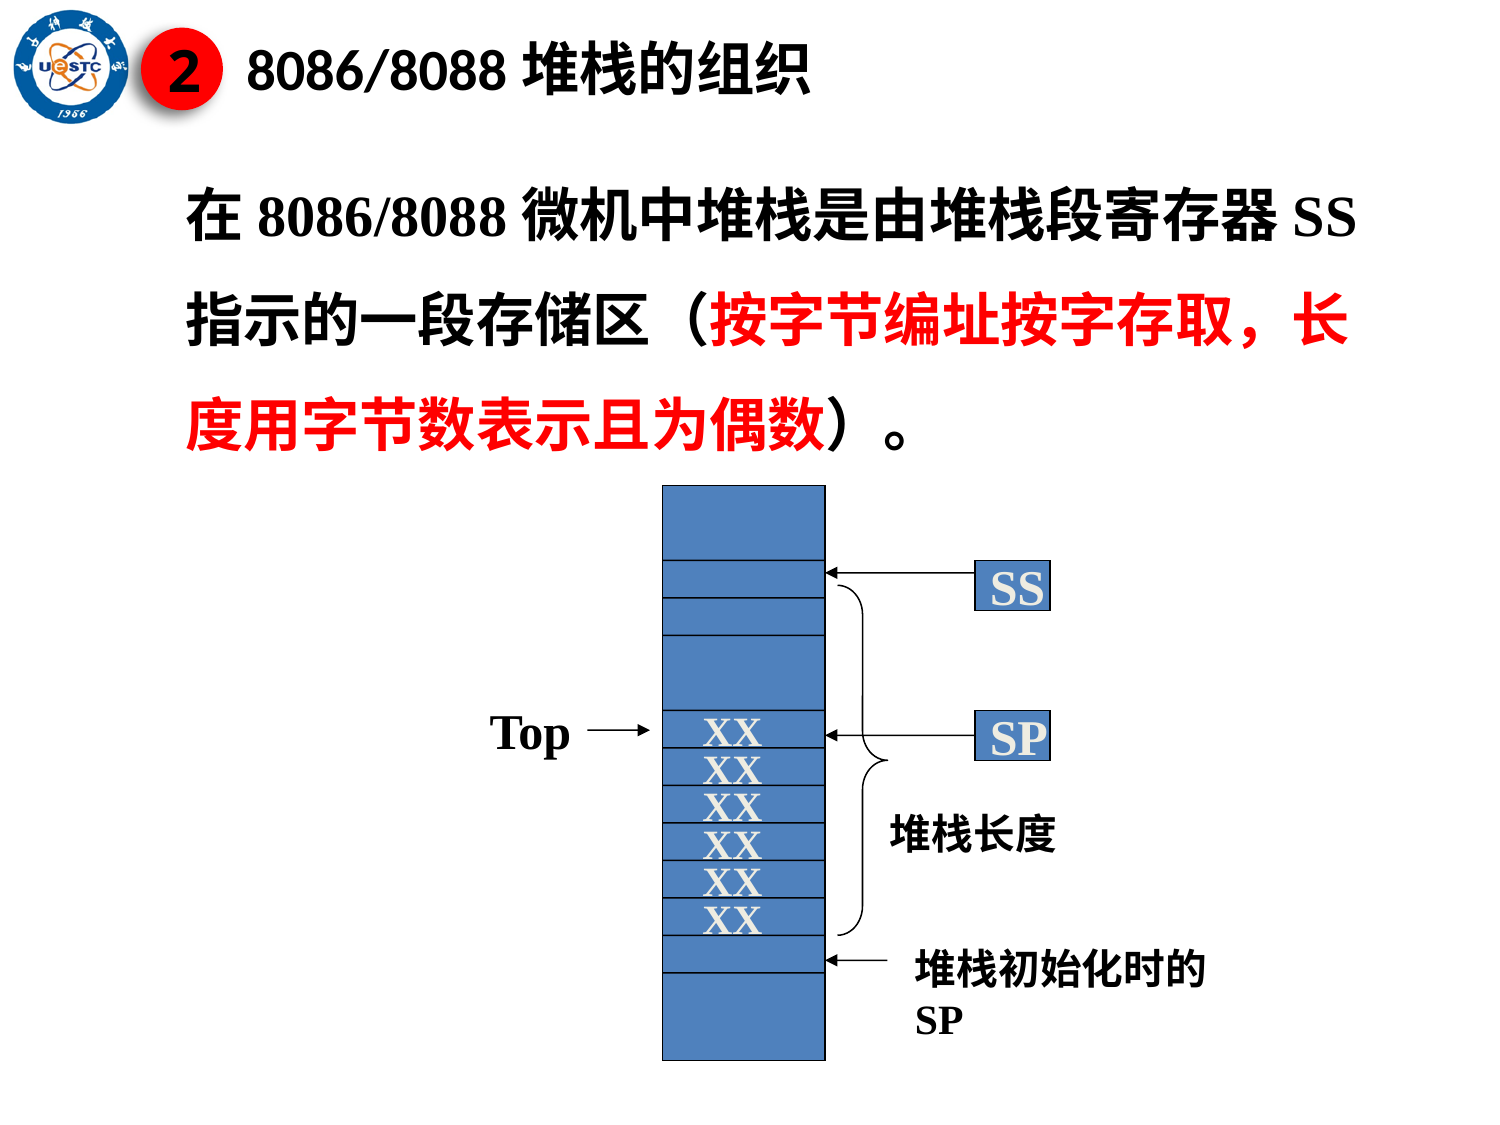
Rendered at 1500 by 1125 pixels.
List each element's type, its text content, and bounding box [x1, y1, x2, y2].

picture [6, 8, 136, 126]
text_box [474, 485, 1276, 1061]
text_box 8086/8088堆栈的组织 [231, 24, 828, 110]
text_box 2 [138, 25, 226, 113]
text_box 在8086/8088微机中堆栈是由堆栈段寄存器SS指示的一段存储区（按字节编址按字存取，长度用字节数表示且为偶数）。 [170, 135, 1405, 466]
